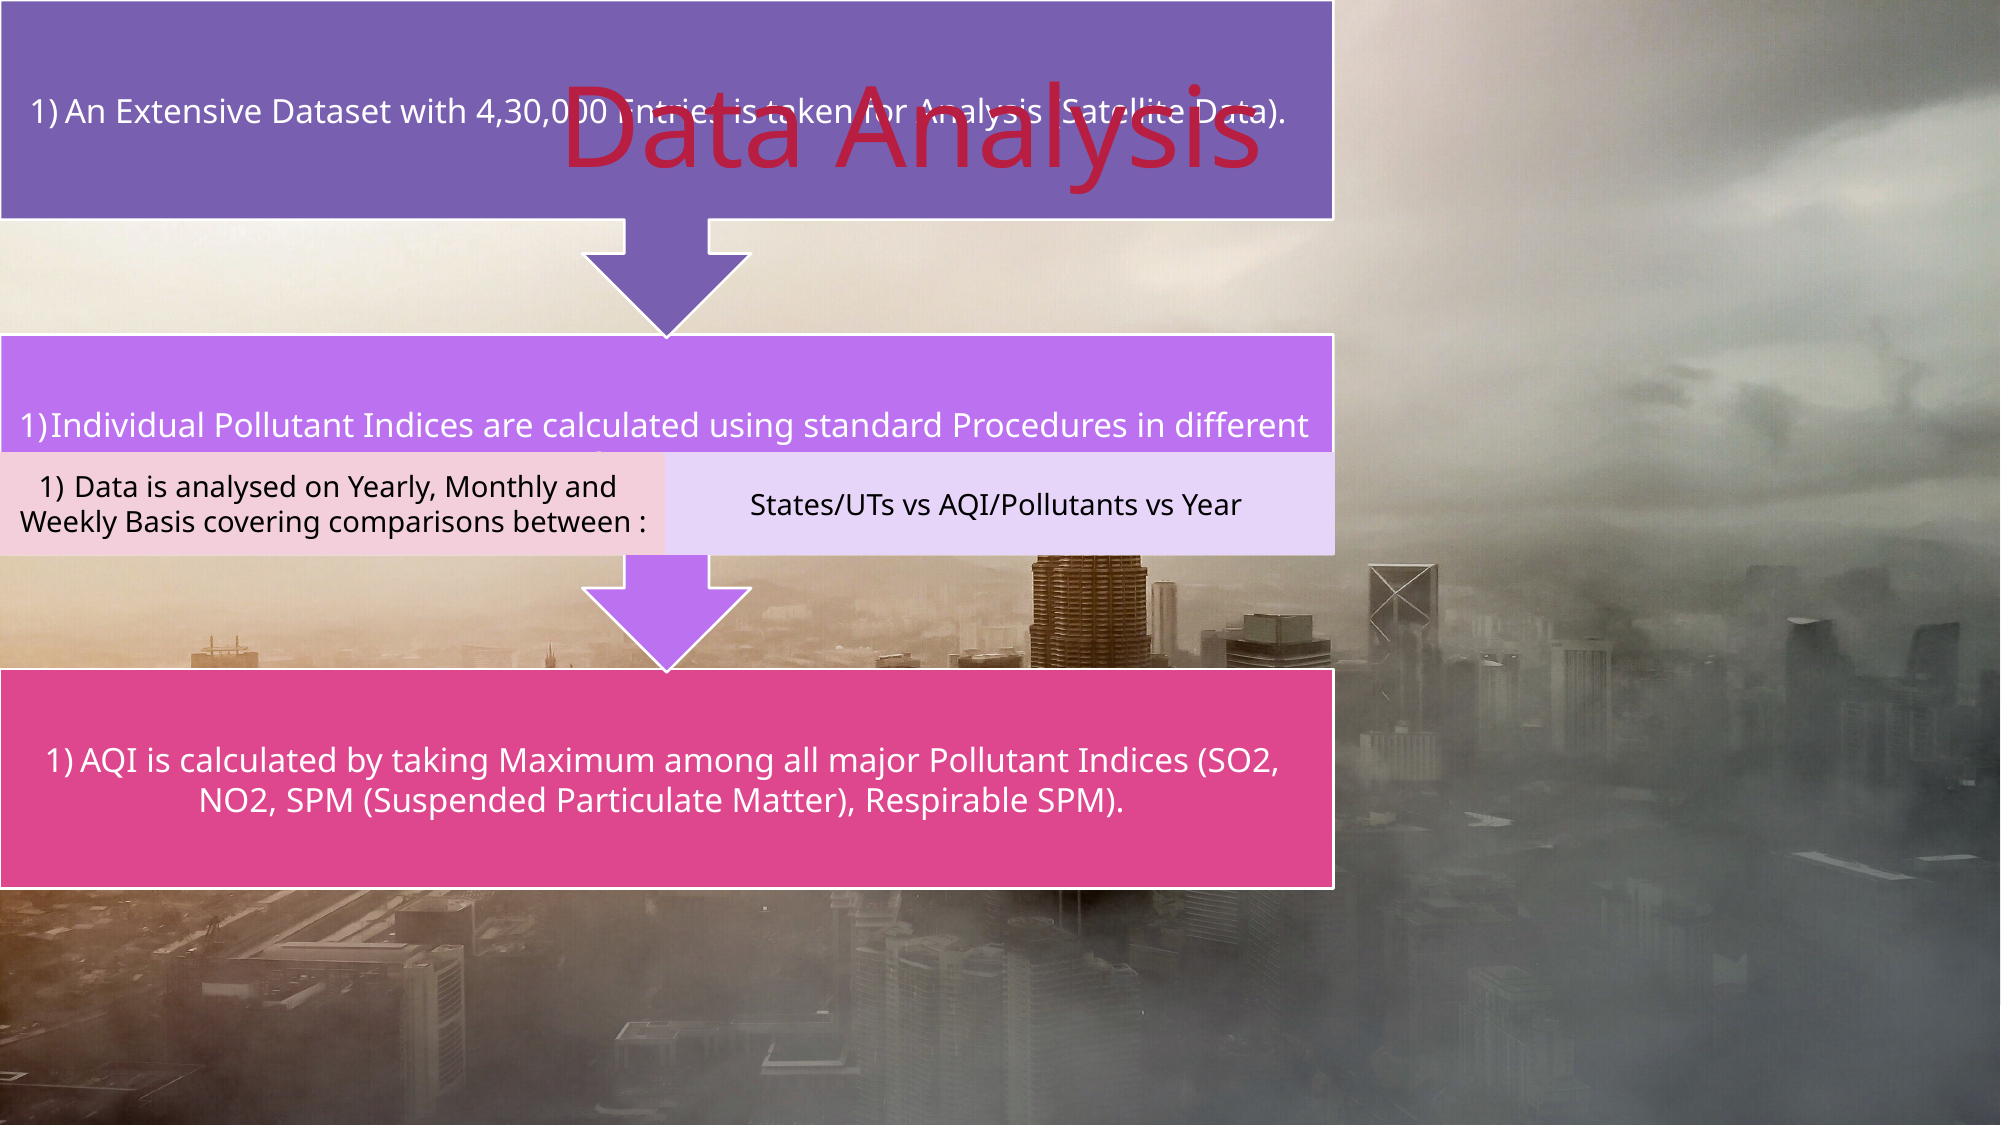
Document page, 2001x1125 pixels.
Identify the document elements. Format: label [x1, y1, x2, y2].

text_box [259, 217, 1594, 1107]
picture [0, 0, 2000, 1125]
